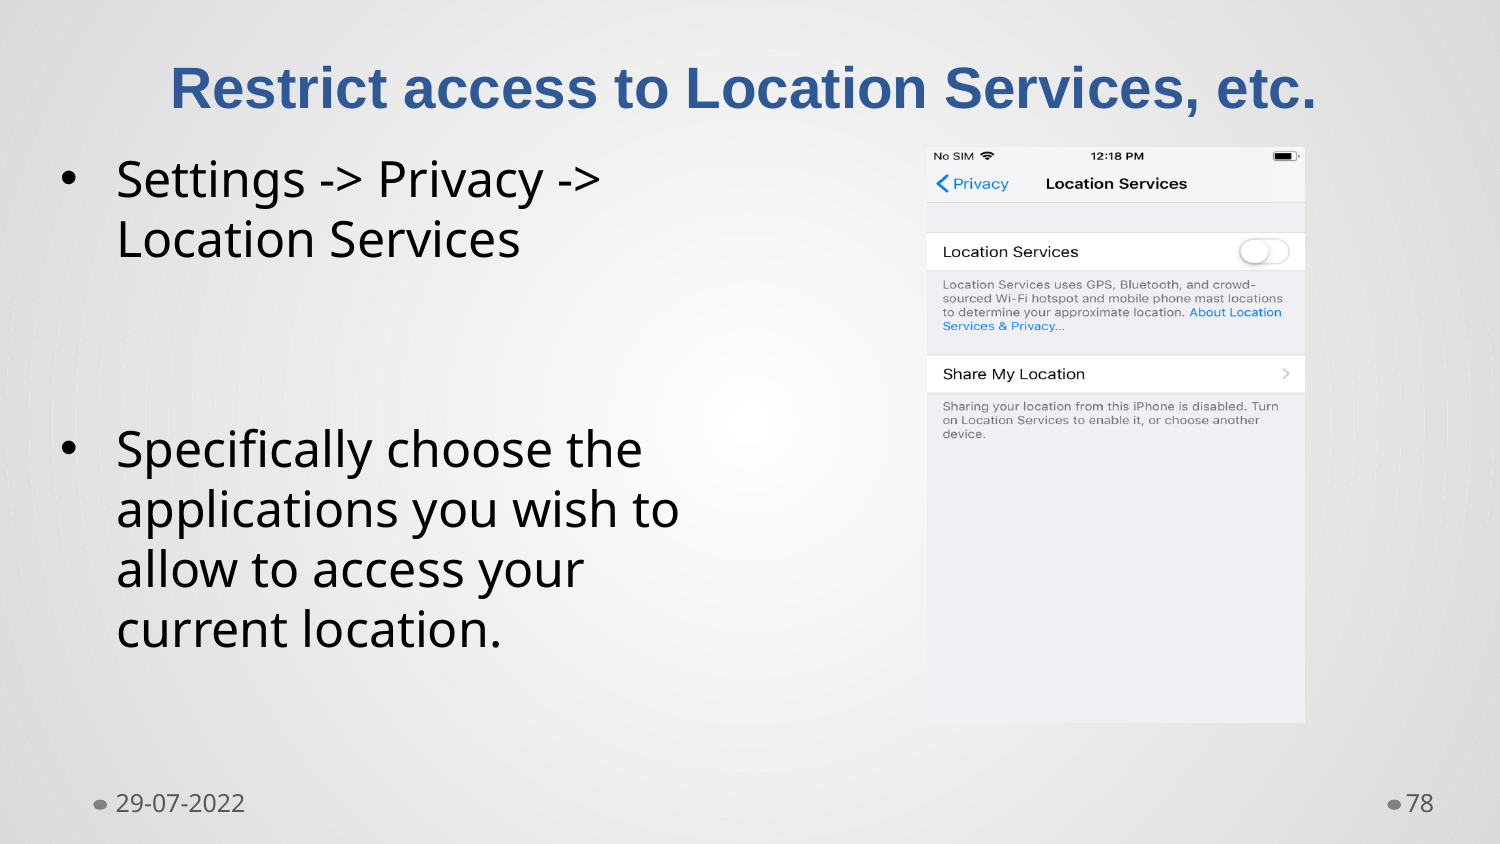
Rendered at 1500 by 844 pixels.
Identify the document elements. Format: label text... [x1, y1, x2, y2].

list Settings -> Privacy -> Location Services Specifically choose the applications you wish to allow to access your current location. [60, 147, 723, 754]
picture [926, 146, 1306, 724]
slide_number 78 [1401, 782, 1494, 827]
footer 29-07-2022 [108, 782, 576, 827]
title Restrict access to Location Services, etc. [100, 40, 1390, 121]
